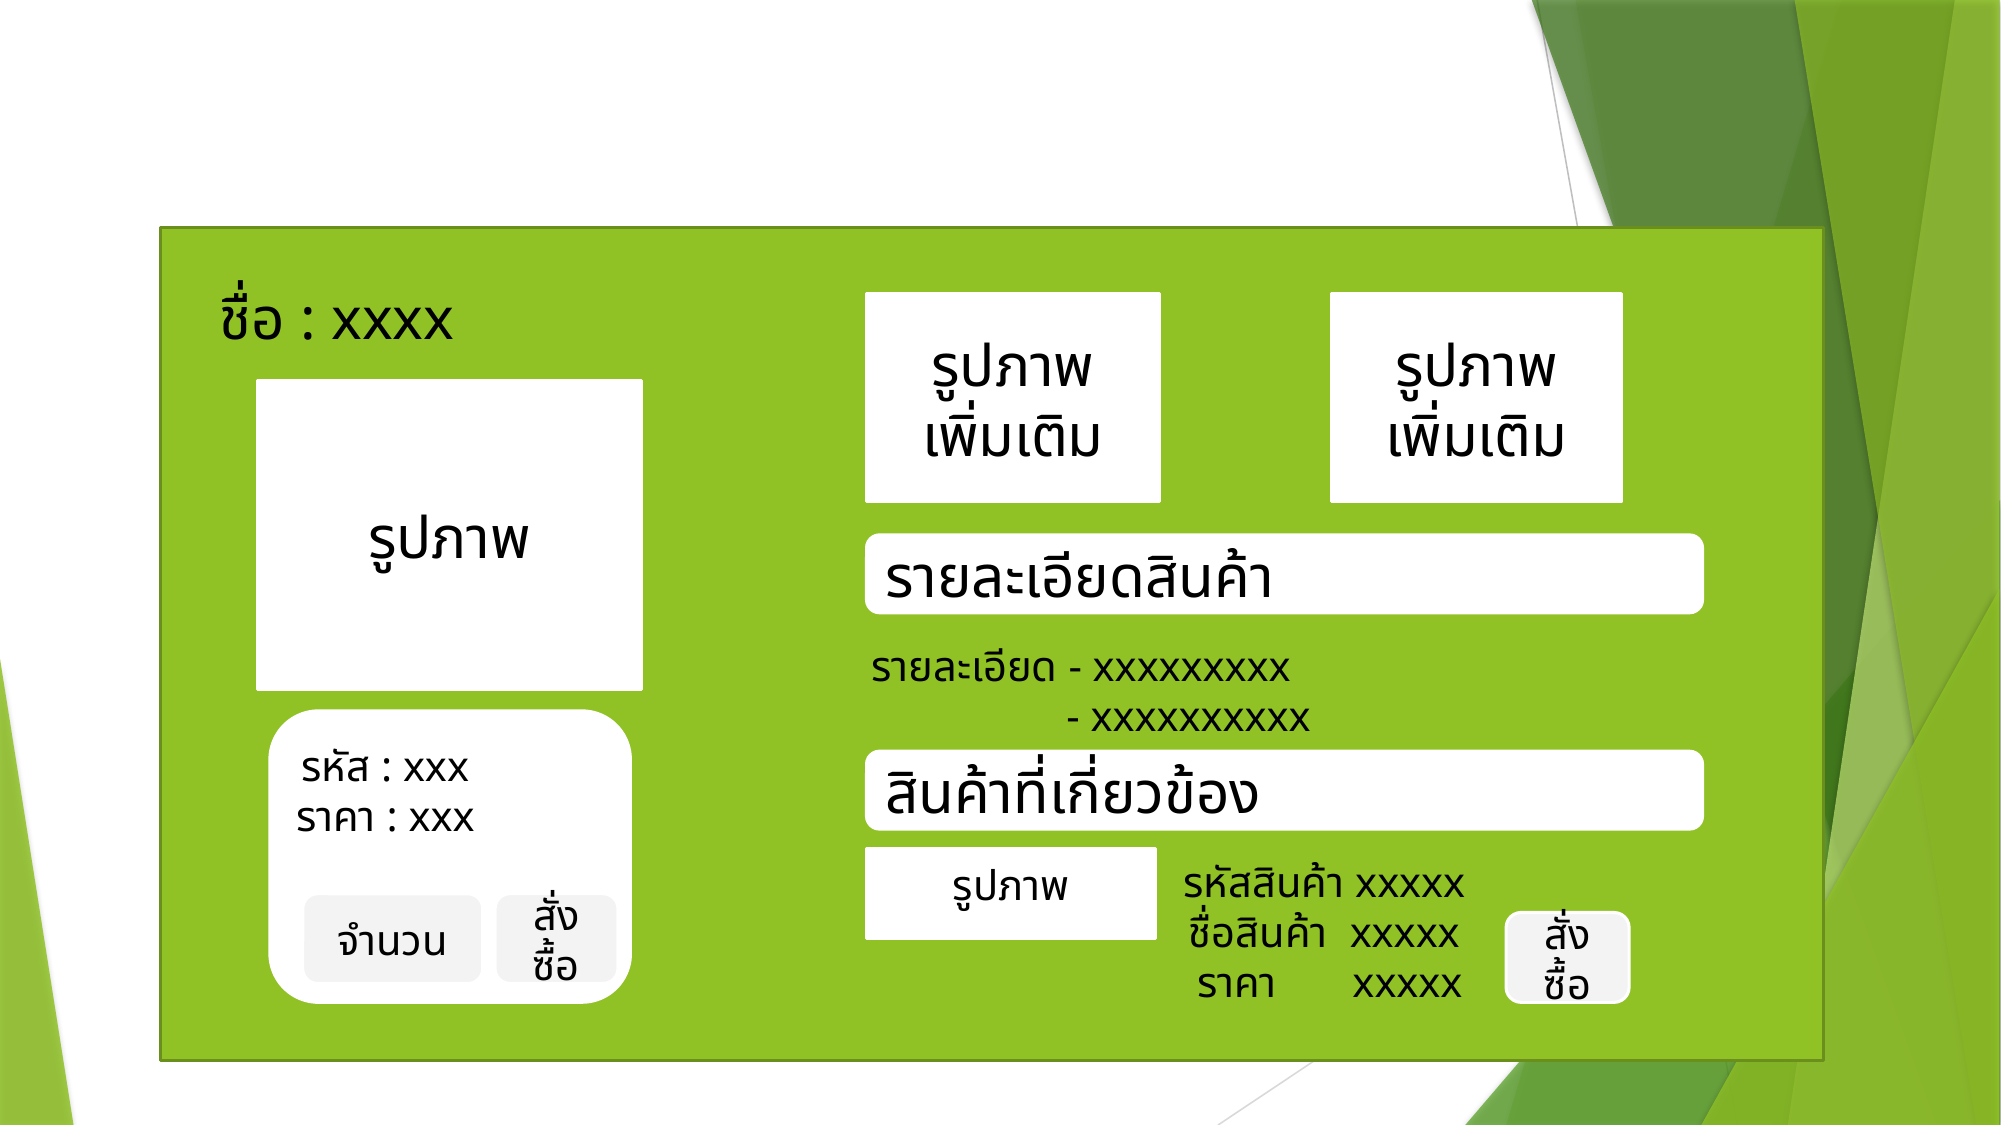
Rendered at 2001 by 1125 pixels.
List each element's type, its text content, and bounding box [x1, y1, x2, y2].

text_box สั่งซื้อ [1504, 910, 1631, 1004]
text_box จำนวน [301, 892, 485, 986]
text_box [159, 226, 1825, 1062]
text_box รูปภาพ เพิ่มเติม [1330, 292, 1623, 503]
text_box รายละเอียด - xxxxxxxxx - xxxxxxxxxx [734, 632, 1428, 748]
text_box ชื่อ : xxxx [112, 274, 563, 359]
text_box สั่งซื้อ [493, 892, 620, 986]
text_box รหัสสินค้า xxxxx ชื่อสินค้า xxxxx ราคา xxxxx [1081, 848, 1568, 1014]
text_box รหัส : xxx ราคา : xxx [160, 732, 611, 847]
text_box รูปภาพ เพิ่มเติม [865, 292, 1161, 503]
text_box สินค้าที่เกี่ยวข้อง [864, 749, 1705, 831]
text_box รายละเอียดสินค้า [864, 533, 1705, 615]
text_box รูปภาพ [256, 379, 643, 691]
text_box รูปภาพ [865, 847, 1157, 940]
text_box [268, 709, 632, 1004]
